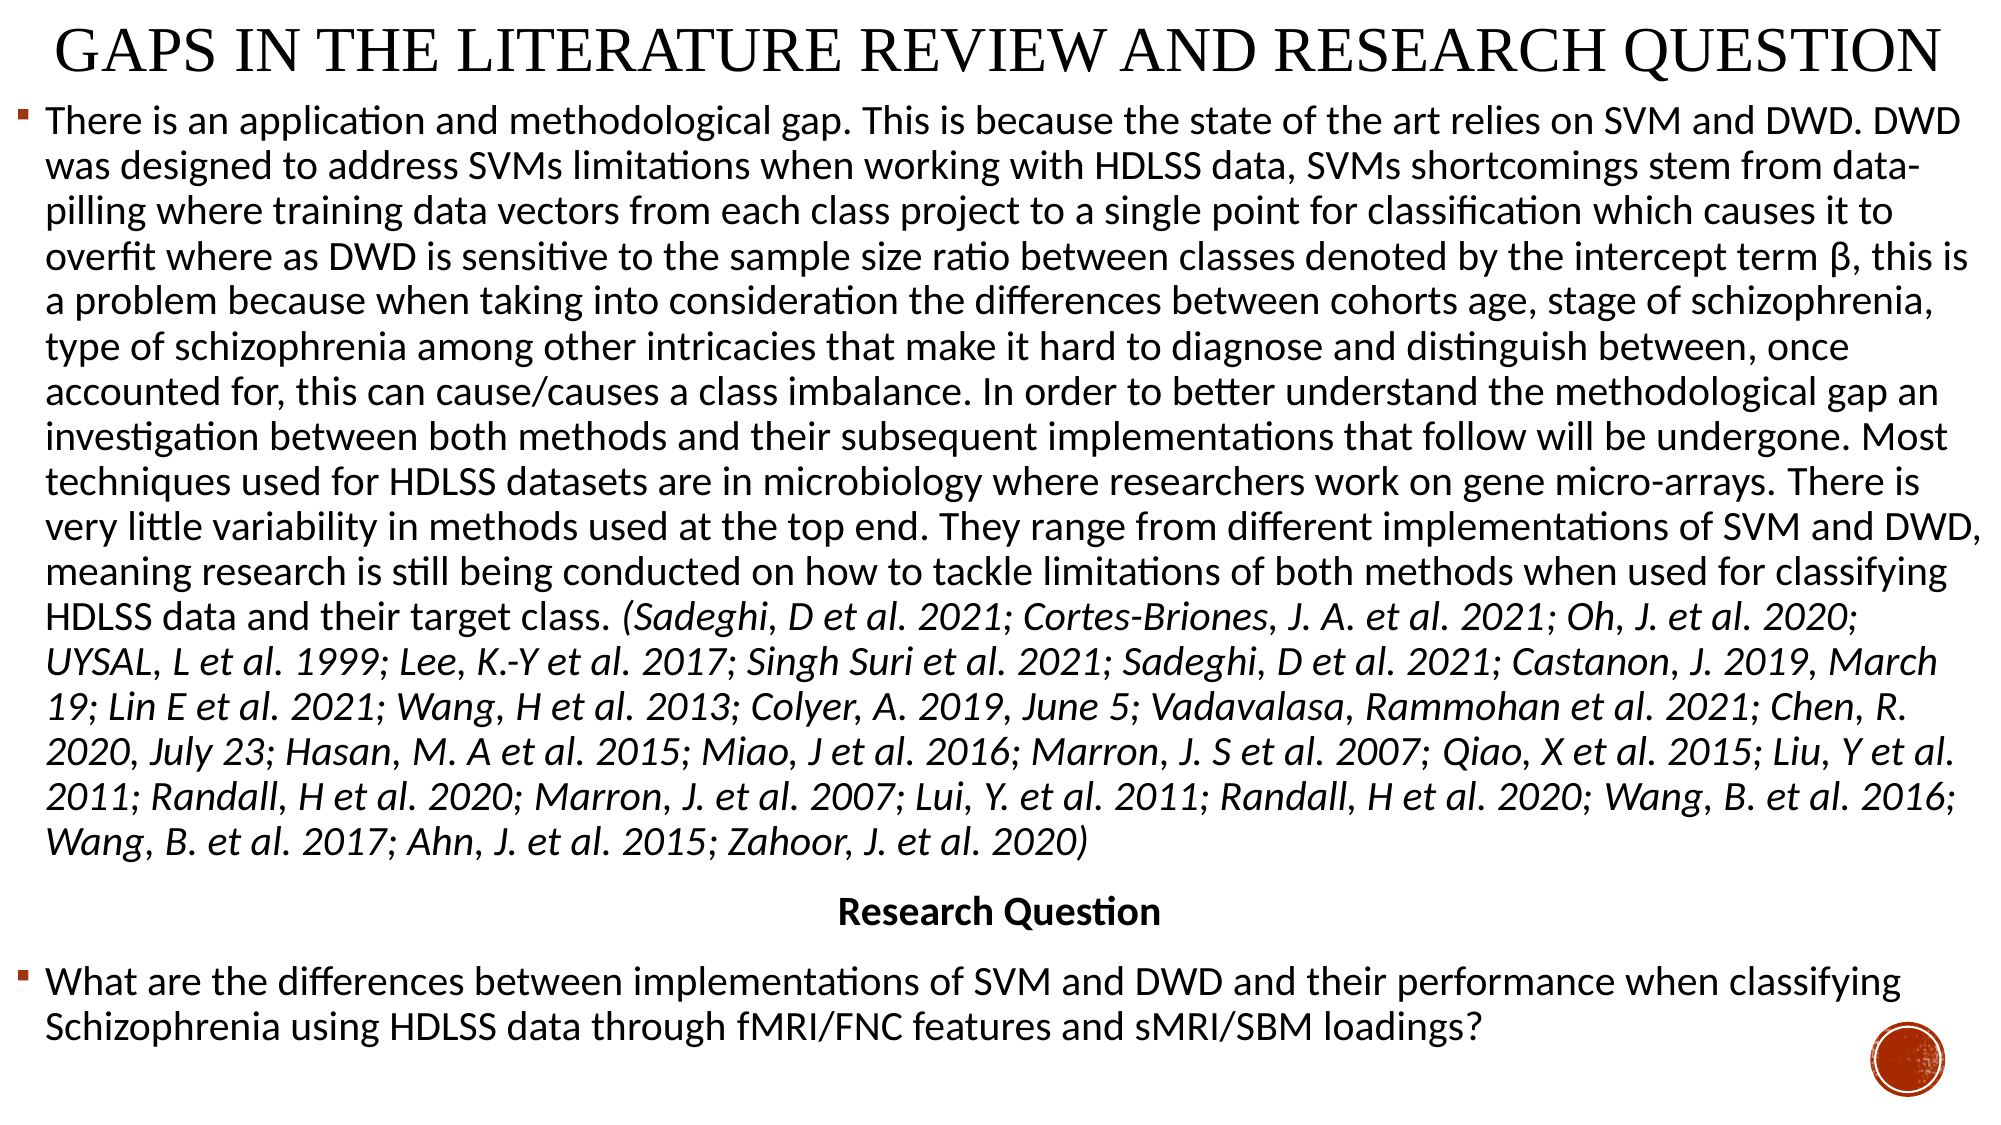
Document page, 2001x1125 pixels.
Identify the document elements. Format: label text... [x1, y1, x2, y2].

title Gaps in the literature review and research question [0, 0, 2000, 91]
list There is an application and methodological gap. This is because the state of the art relies on SVM and DWD. DWD was designed to address SVMs limitations when working with HDLSS data, SVMs shortcomings stem from data-pilling where training data vectors from each class project to a single point for classification which causes it to overfit where as DWD is sensitive to the sample size ratio between classes denoted by the intercept term β, this is a problem because when taking into consideration the differences between cohorts age, stage of schizophrenia, type of schizophrenia among other intricacies that make it hard to diagnose and distinguish between, once accounted for, this can cause/causes a class imbalance. In order to better understand the methodological gap an investigation between both methods and their subsequent implementations that follow will be undergone. Most techniques used for HDLSS datasets are in microbiology where researchers work on gene micro-arrays. There is very little variability in methods used at the top end. They range from different implementations of SVM and DWD, meaning research is still being conducted on how to tackle limitations of both methods when used for classifying HDLSS data and their target class. (Sadeghi, D et al. 2021; Cortes-Briones, J. A. et al. 2021; Oh, J. et al. 2020; UYSAL, L et al. 1999; Lee, K.-Y et al. 2017; Singh Suri et al. 2021; Sadeghi, D et al. 2021; Castanon, J. 2019, March 19; Lin E et al. 2021; Wang, H et al. 2013; Colyer, A. 2019, June 5; Vadavalasa, Rammohan et al. 2021; Chen, R. 2020, July 23; Hasan, M. A et al. 2015; Miao, J et al. 2016; Marron, J. S et al. 2007; Qiao, X et al. 2015; Liu, Y et al. 2011; Randall, H et al. 2020; Marron, J. et al. 2007; Lui, Y. et al. 2011; Randall, H et al. 2020; Wang, B. et al. 2016; Wang, B. et al. 2017; Ahn, J. et al. 2015; Zahoor, J. et al. 2020) Research Question What are the differences between implementations of SVM and DWD and their performance when classifying Schizophrenia using HDLSS data through fMRI/FNC features and sMRI/SBM loadings? [0, 91, 2000, 1125]
